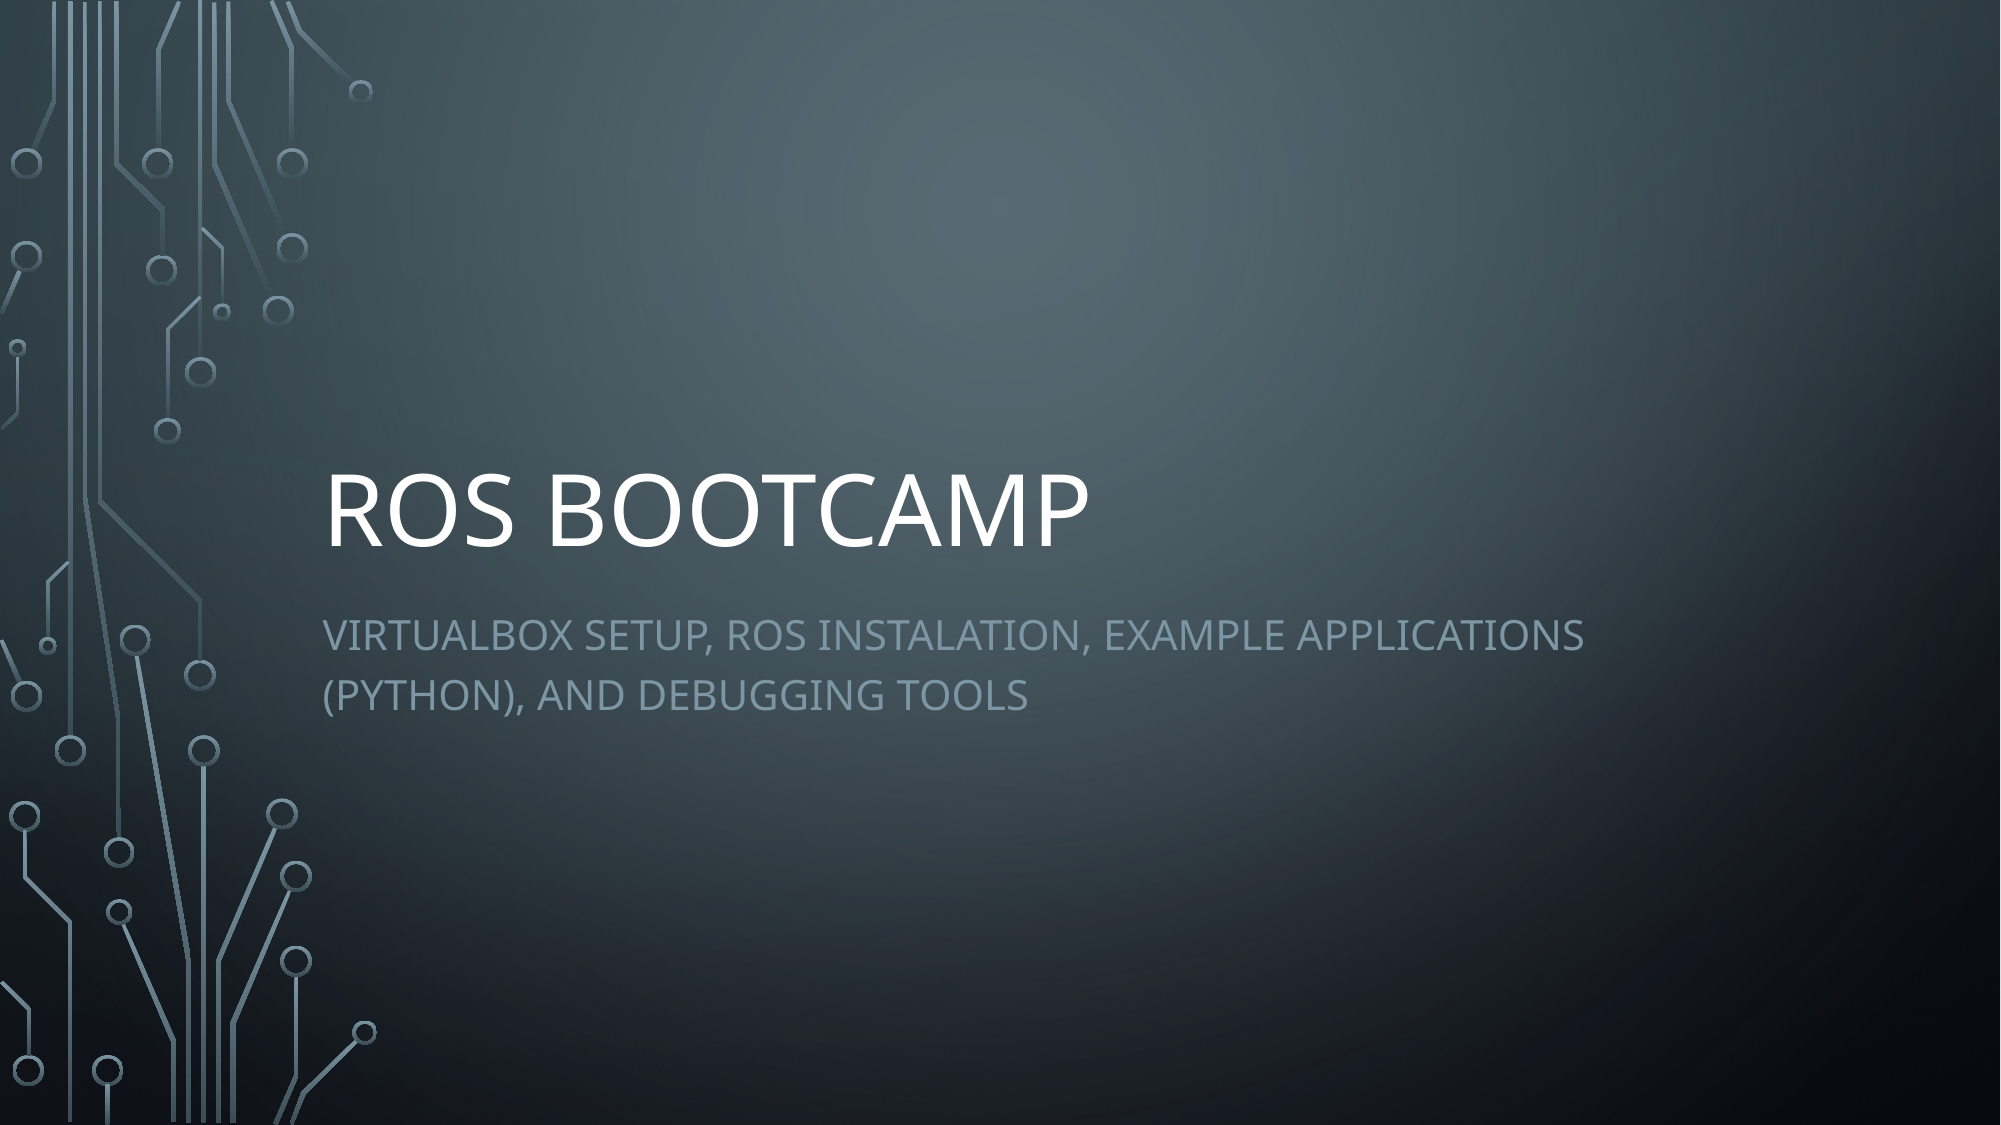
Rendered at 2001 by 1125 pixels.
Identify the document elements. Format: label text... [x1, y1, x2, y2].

subtitle Virtualbox setup, ROS Instalation, Example applications (python), and debugging tools [307, 590, 1750, 863]
title ROS Bootcamp [307, 184, 1750, 576]
